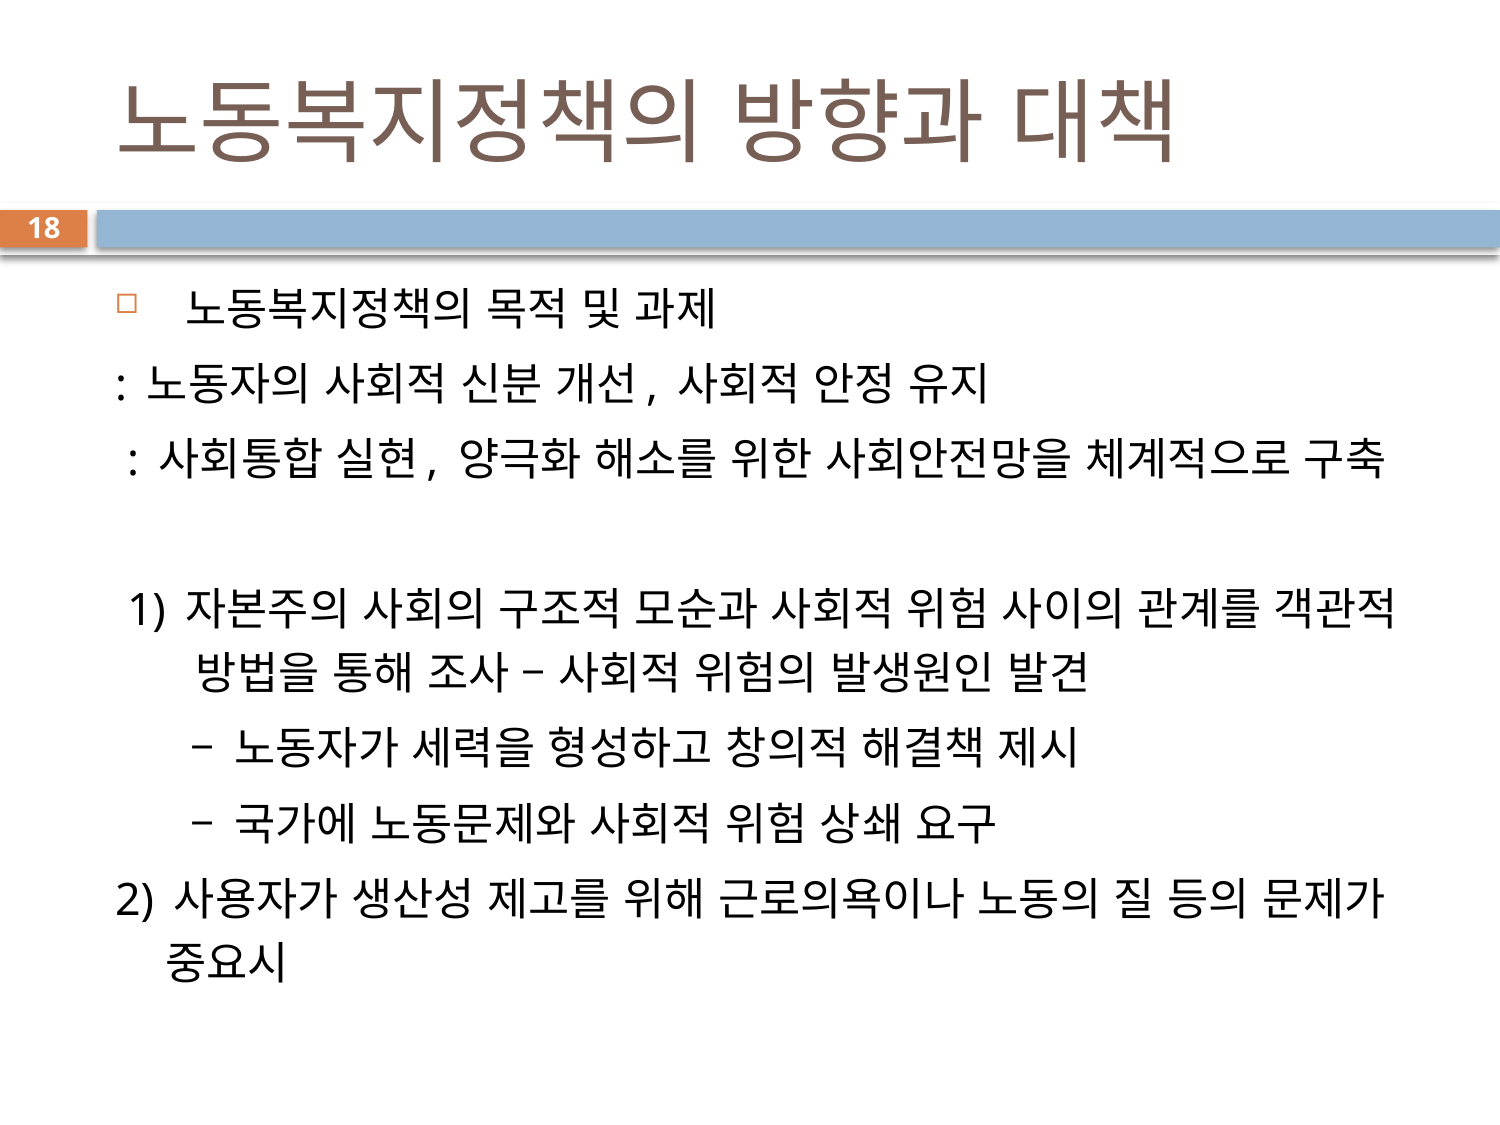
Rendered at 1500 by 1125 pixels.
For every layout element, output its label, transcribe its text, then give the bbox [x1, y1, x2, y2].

title 노동복지정책의 방향과 대책 [100, 37, 1438, 200]
slide_number 18 [0, 208, 88, 249]
list 노동복지정책의 목적 및 과제 : 노동자의 사회적 신분 개선, 사회적 안정 유지 : 사회통합 실현, 양극화 해소를 위한 사회안전망을 체계적으로 구축 1) 자본주의 사회의 구조적 모순과 사회적 위험 사이의 관계를 객관적 방법을 통해 조사 – 사회적 위험의 발생원인 발견 – 노동자가 세력을 형성하고 창의적 해결책 제시 – 국가에 노동문제와 사회적 위험 상쇄 요구 2) 사용자가 생산성 제고를 위해 근로의욕이나 노동의 질 등의 문제가 중요시 [100, 262, 1438, 1000]
